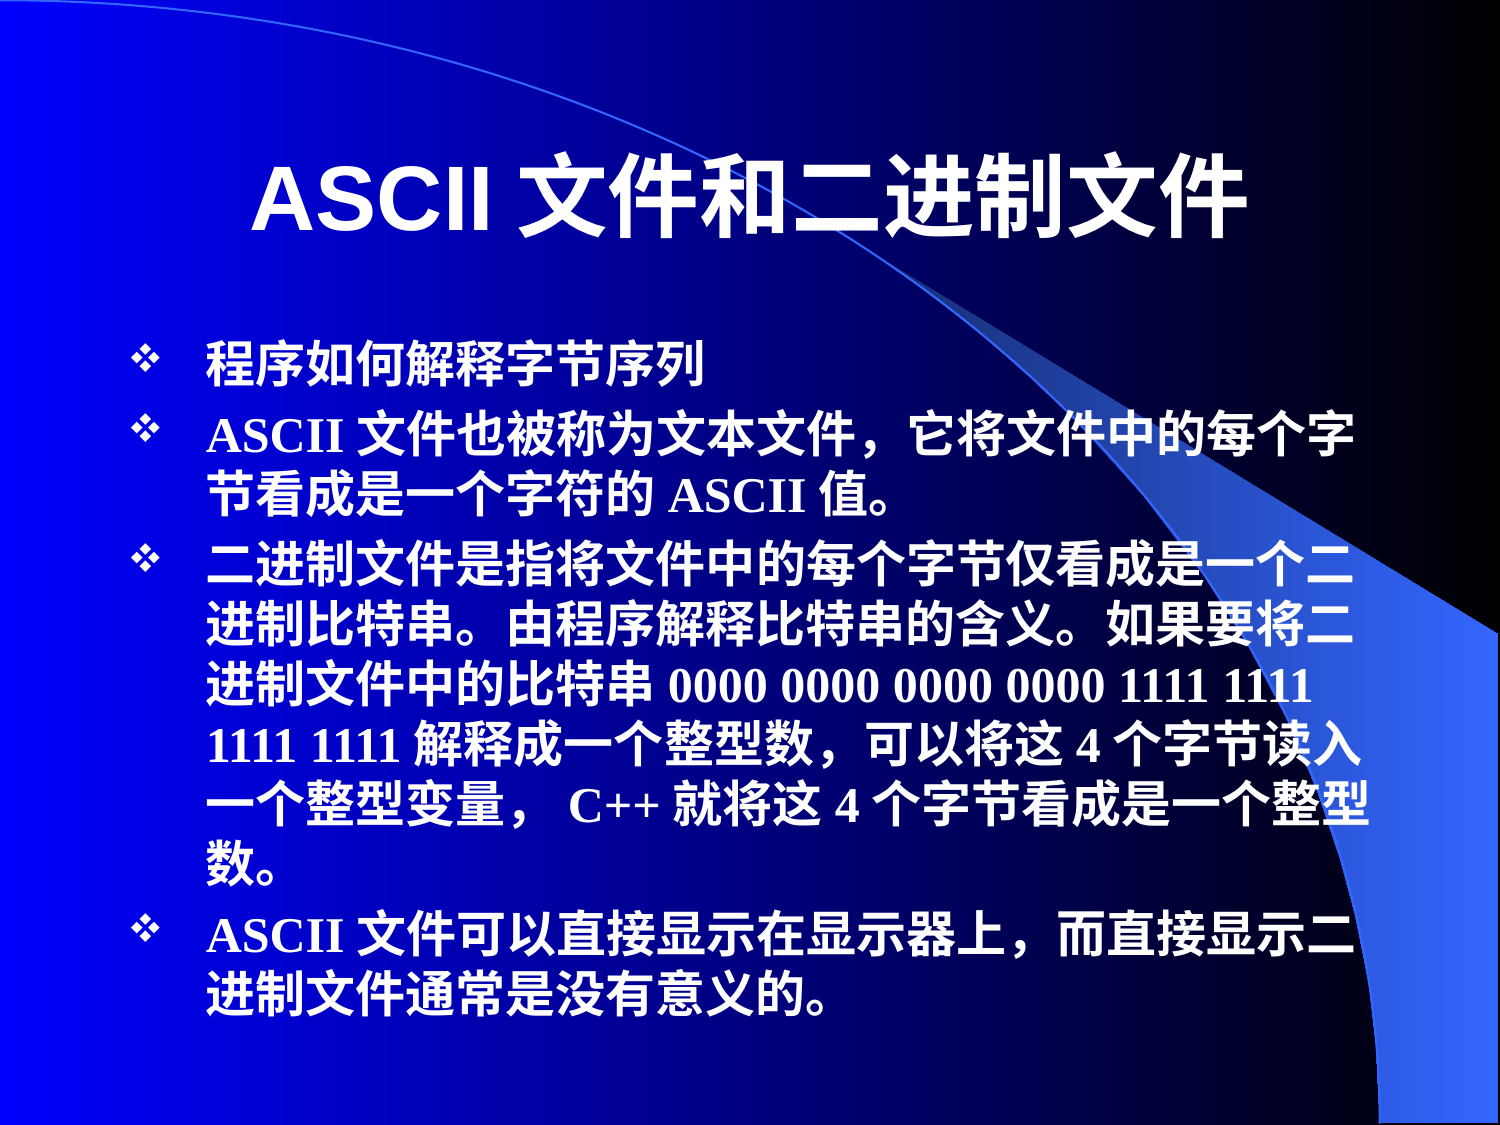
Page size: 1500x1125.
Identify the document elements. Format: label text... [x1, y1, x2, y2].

list 程序如何解释字节序列 ASCII文件也被称为文本文件，它将文件中的每个字节看成是一个字符的ASCII值。 二进制文件是指将文件中的每个字节仅看成是一个二进制比特串。由程序解释比特串的含义。如果要将二进制文件中的比特串0000 0000 0000 0000 1111 1111 1111 1111解释成一个整型数，可以将这4个字节读入一个整型变量，C++就将这4个字节看成是一个整型数。 ASCII文件可以直接显示在显示器上，而直接显示二进制文件通常是没有意义的。 [112, 324, 1388, 1001]
title ASCII文件和二进制文件 [112, 99, 1388, 288]
